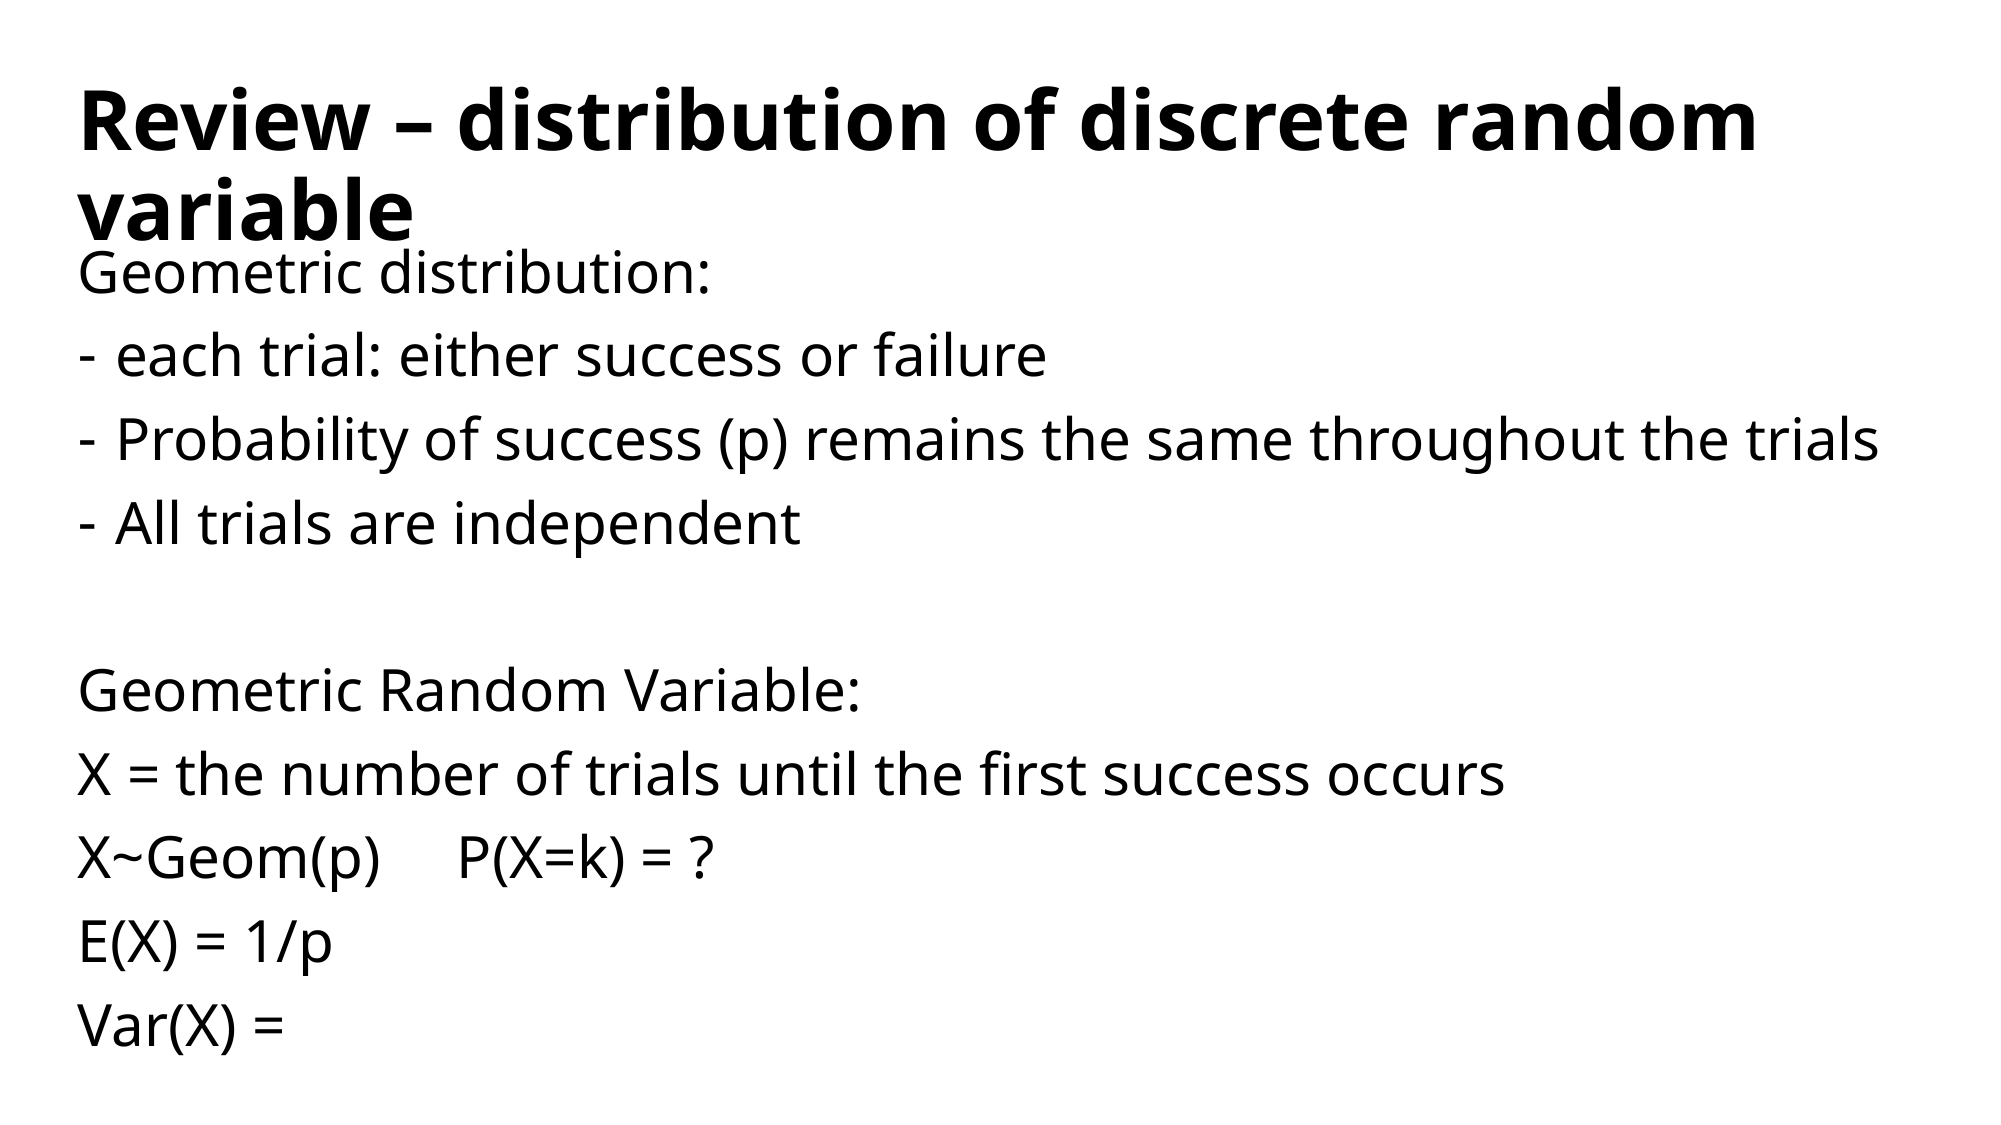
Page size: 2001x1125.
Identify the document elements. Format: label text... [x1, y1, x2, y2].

title Review – distribution of discrete random variable [62, 59, 1863, 278]
